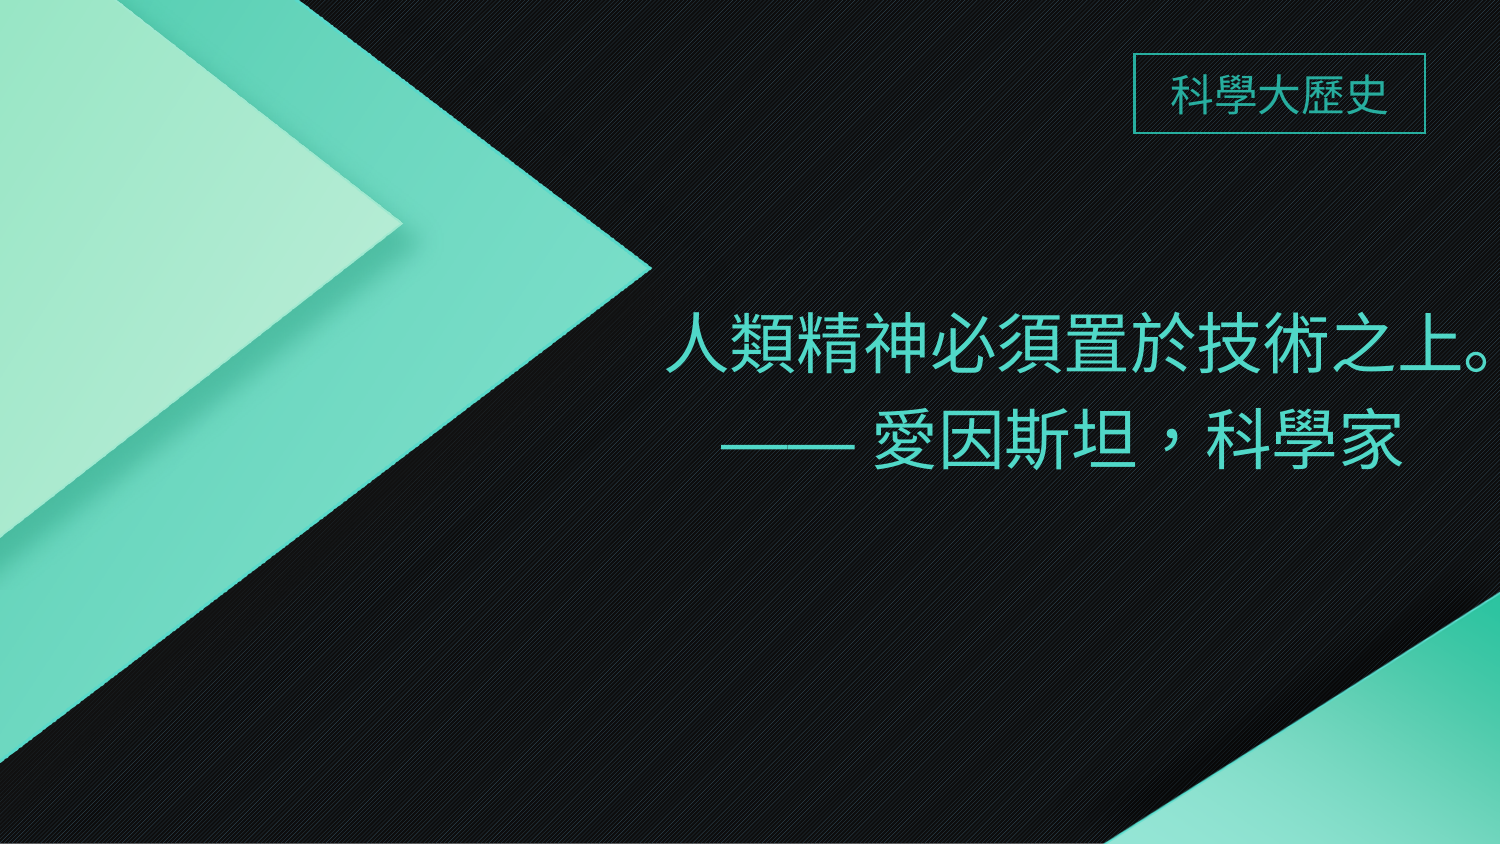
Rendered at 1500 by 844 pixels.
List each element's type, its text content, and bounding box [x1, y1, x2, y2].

text_box 人類精神必須置於技術之上。 ——愛因斯坦，科學家 [751, 278, 1485, 486]
text_box 科學大歷史 [1133, 53, 1426, 134]
picture [1010, 505, 1500, 844]
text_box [0, 0, 751, 832]
